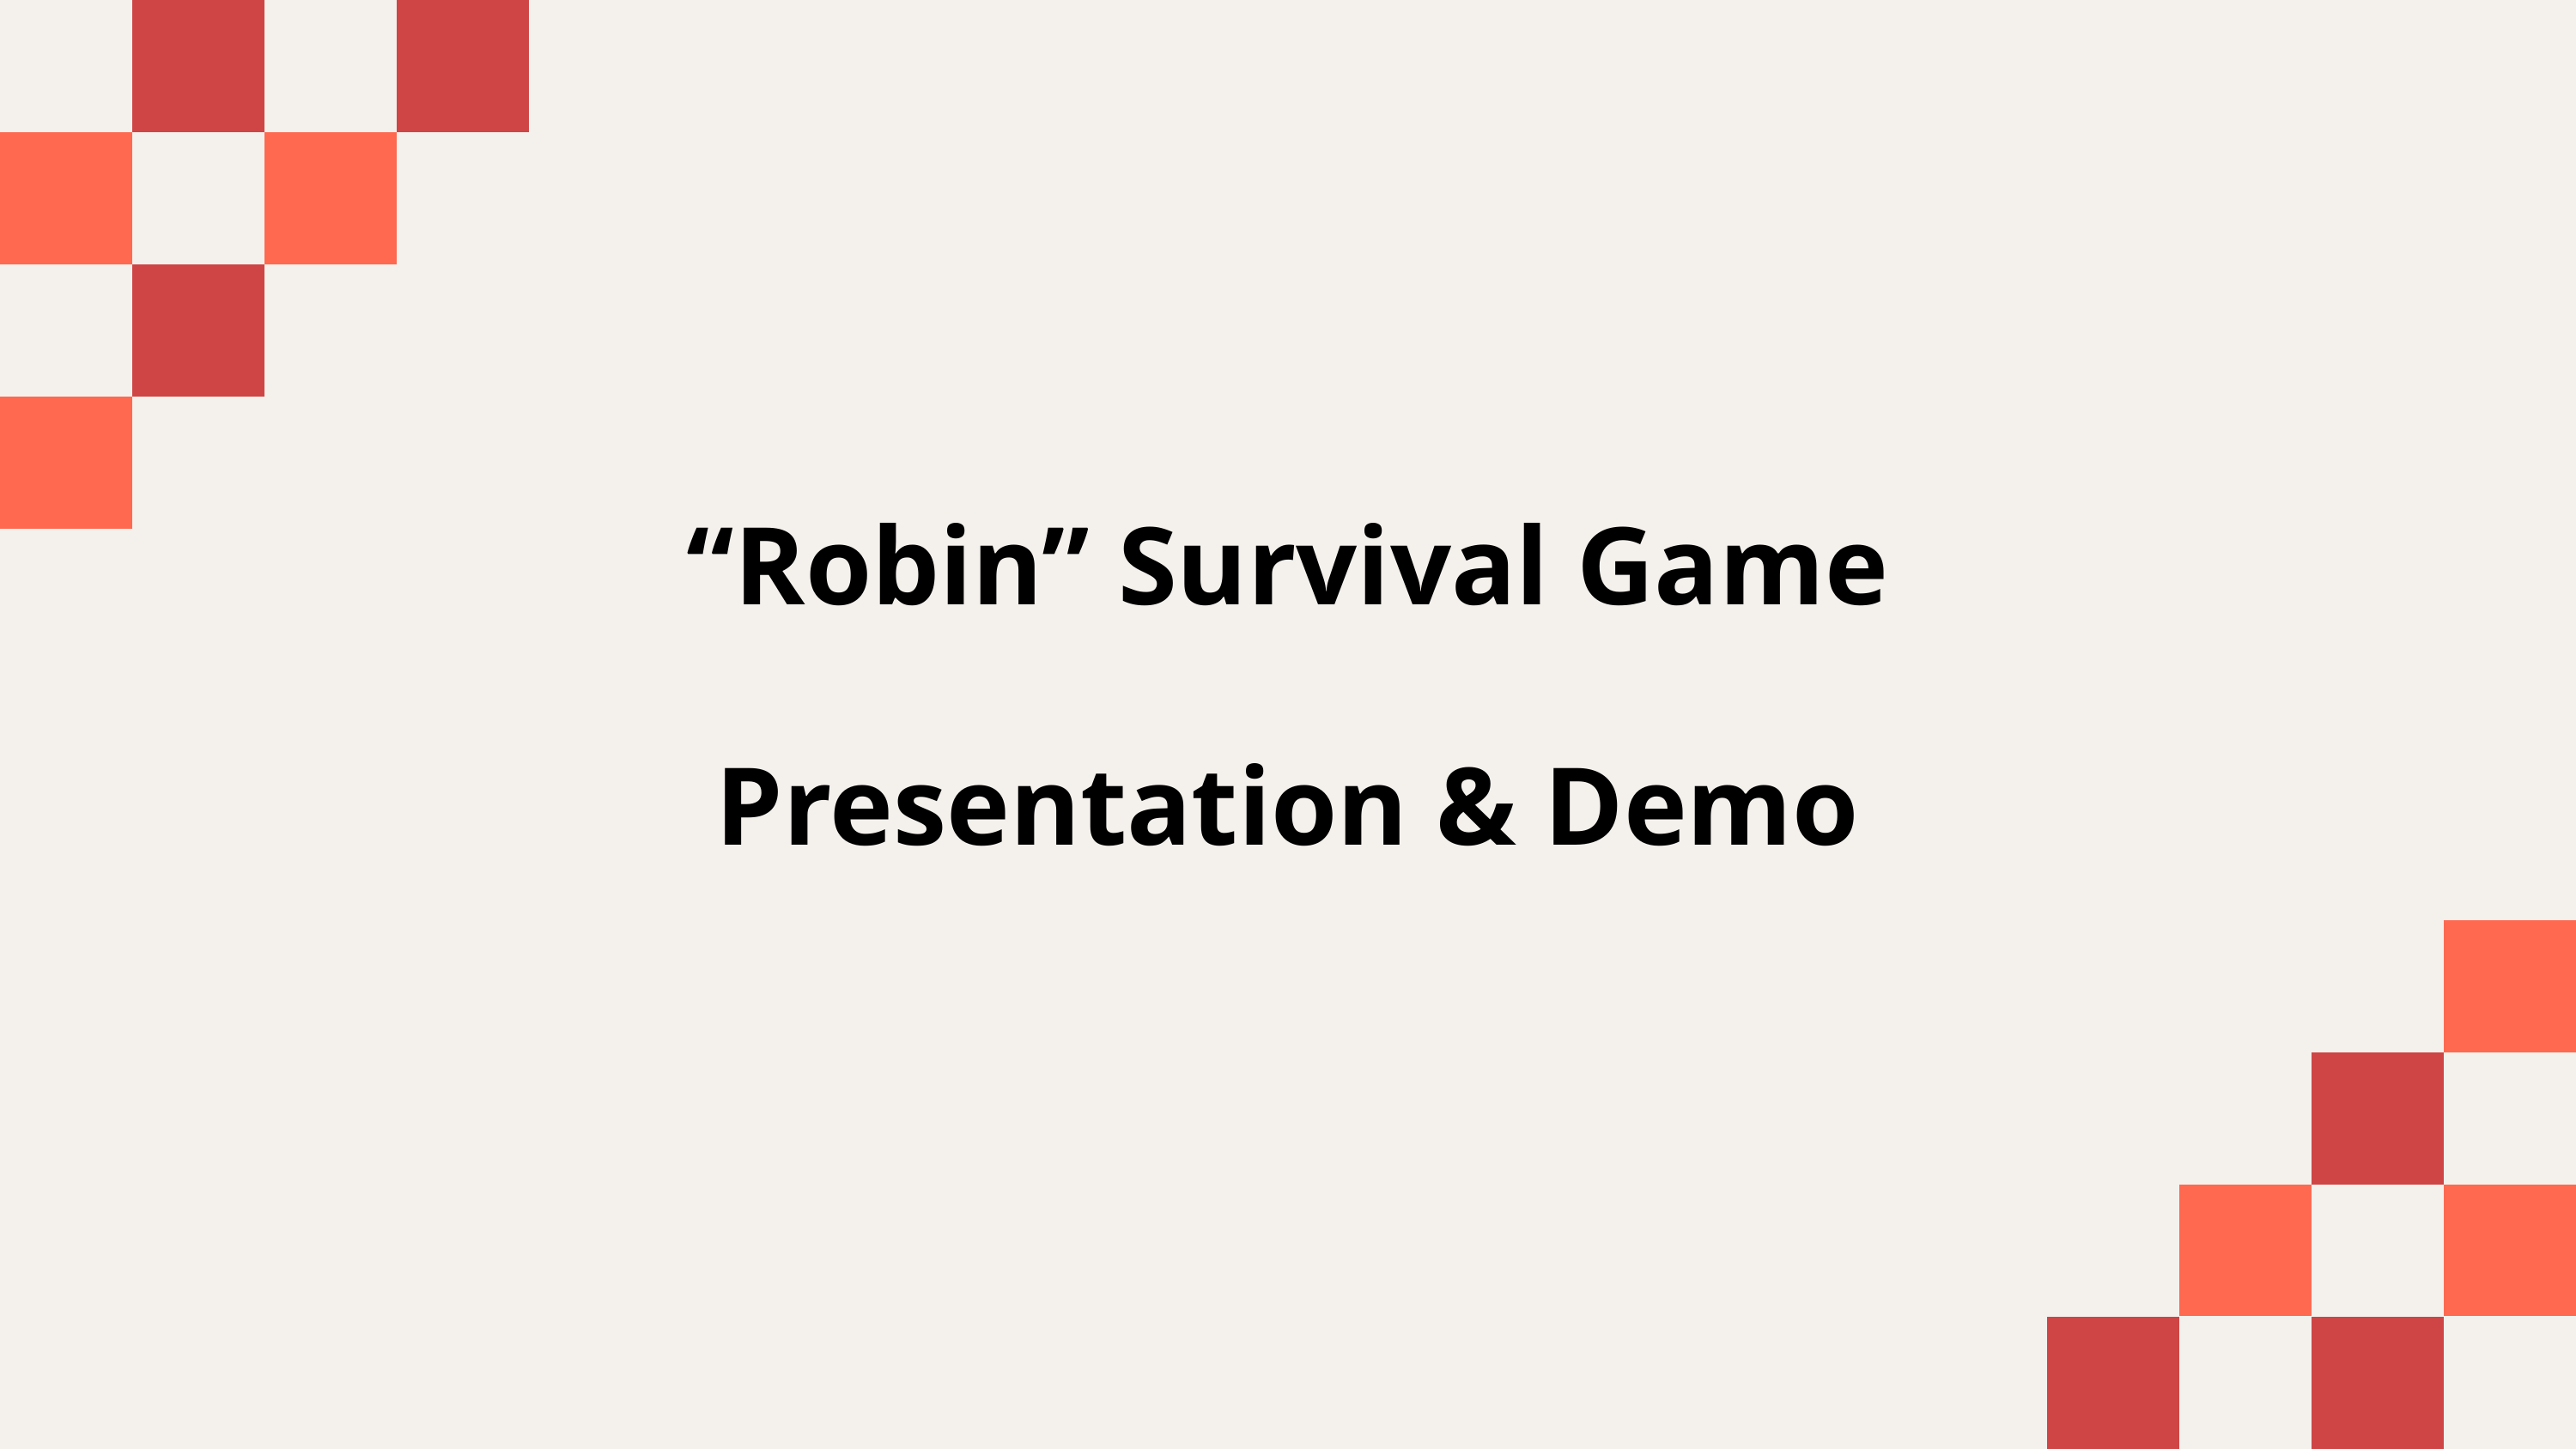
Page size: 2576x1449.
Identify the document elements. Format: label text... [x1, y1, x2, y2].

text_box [2046, 919, 2576, 1449]
text_box “Robin” Survival Game [528, 497, 2047, 627]
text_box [0, 0, 530, 530]
text_box Presentation & Demo [528, 737, 2047, 867]
